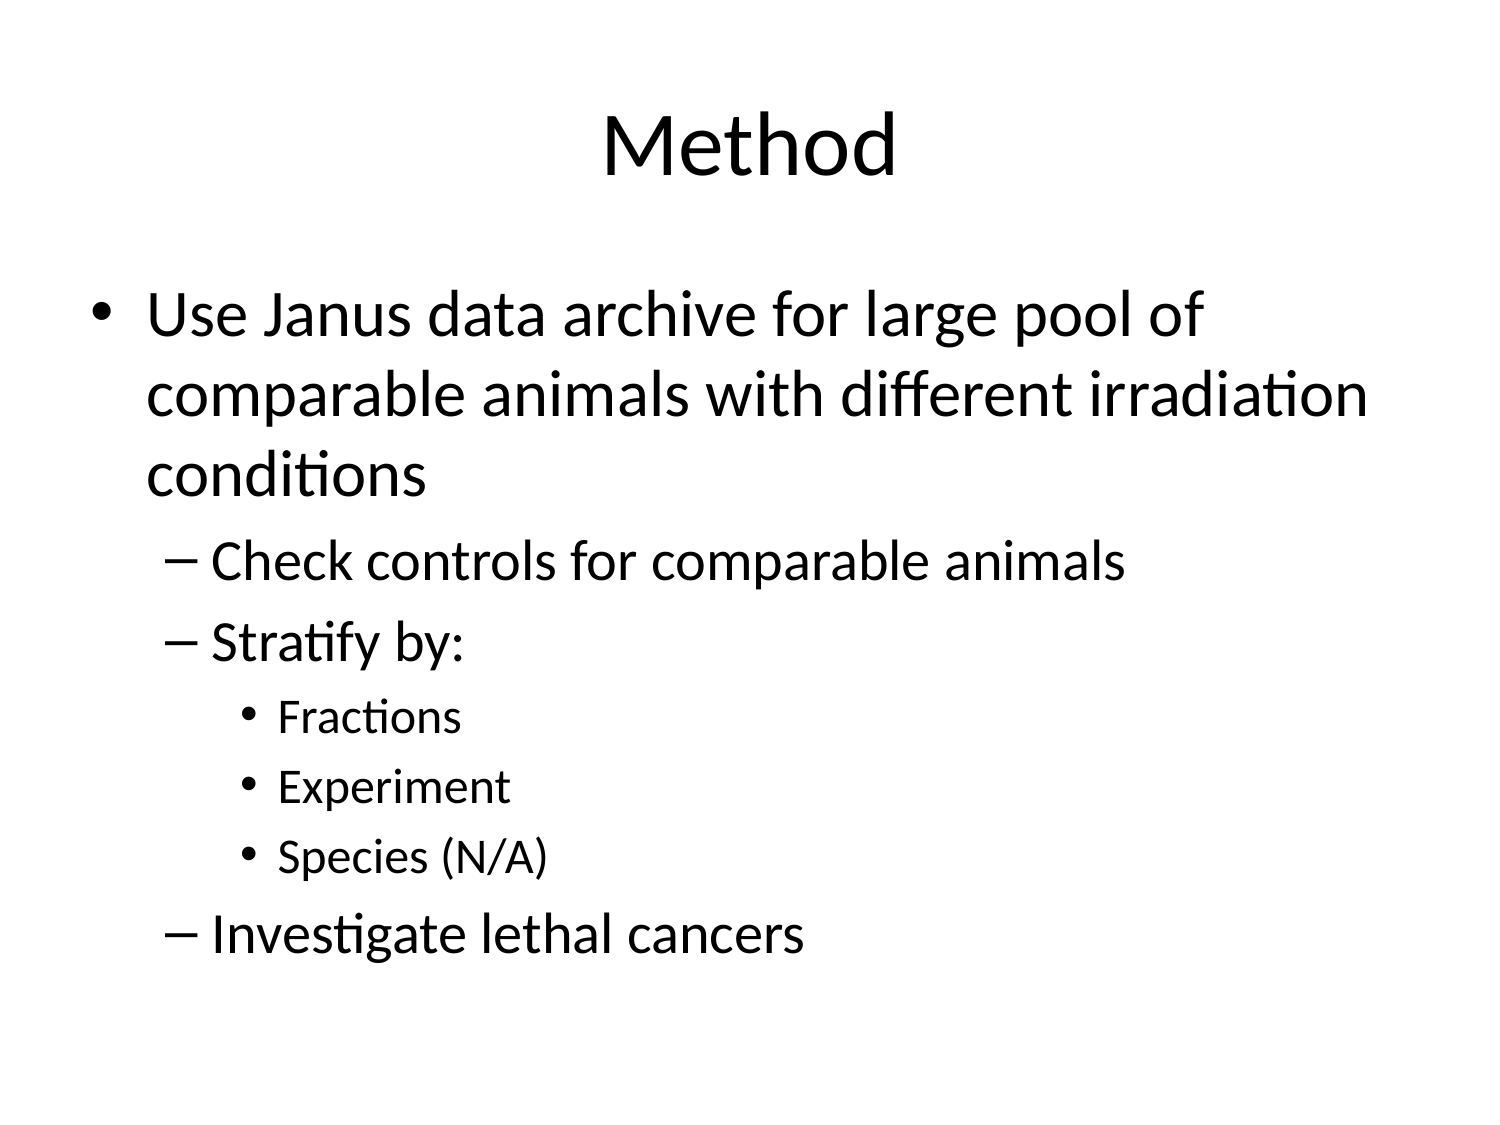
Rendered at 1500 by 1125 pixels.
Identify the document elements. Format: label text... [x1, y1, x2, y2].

title Method [75, 45, 1425, 233]
list Use Janus data archive for large pool of comparable animals with different irradiation conditions Check controls for comparable animals Stratify by: Fractions Experiment Species (N/A) Investigate lethal cancers [75, 262, 1425, 1005]
